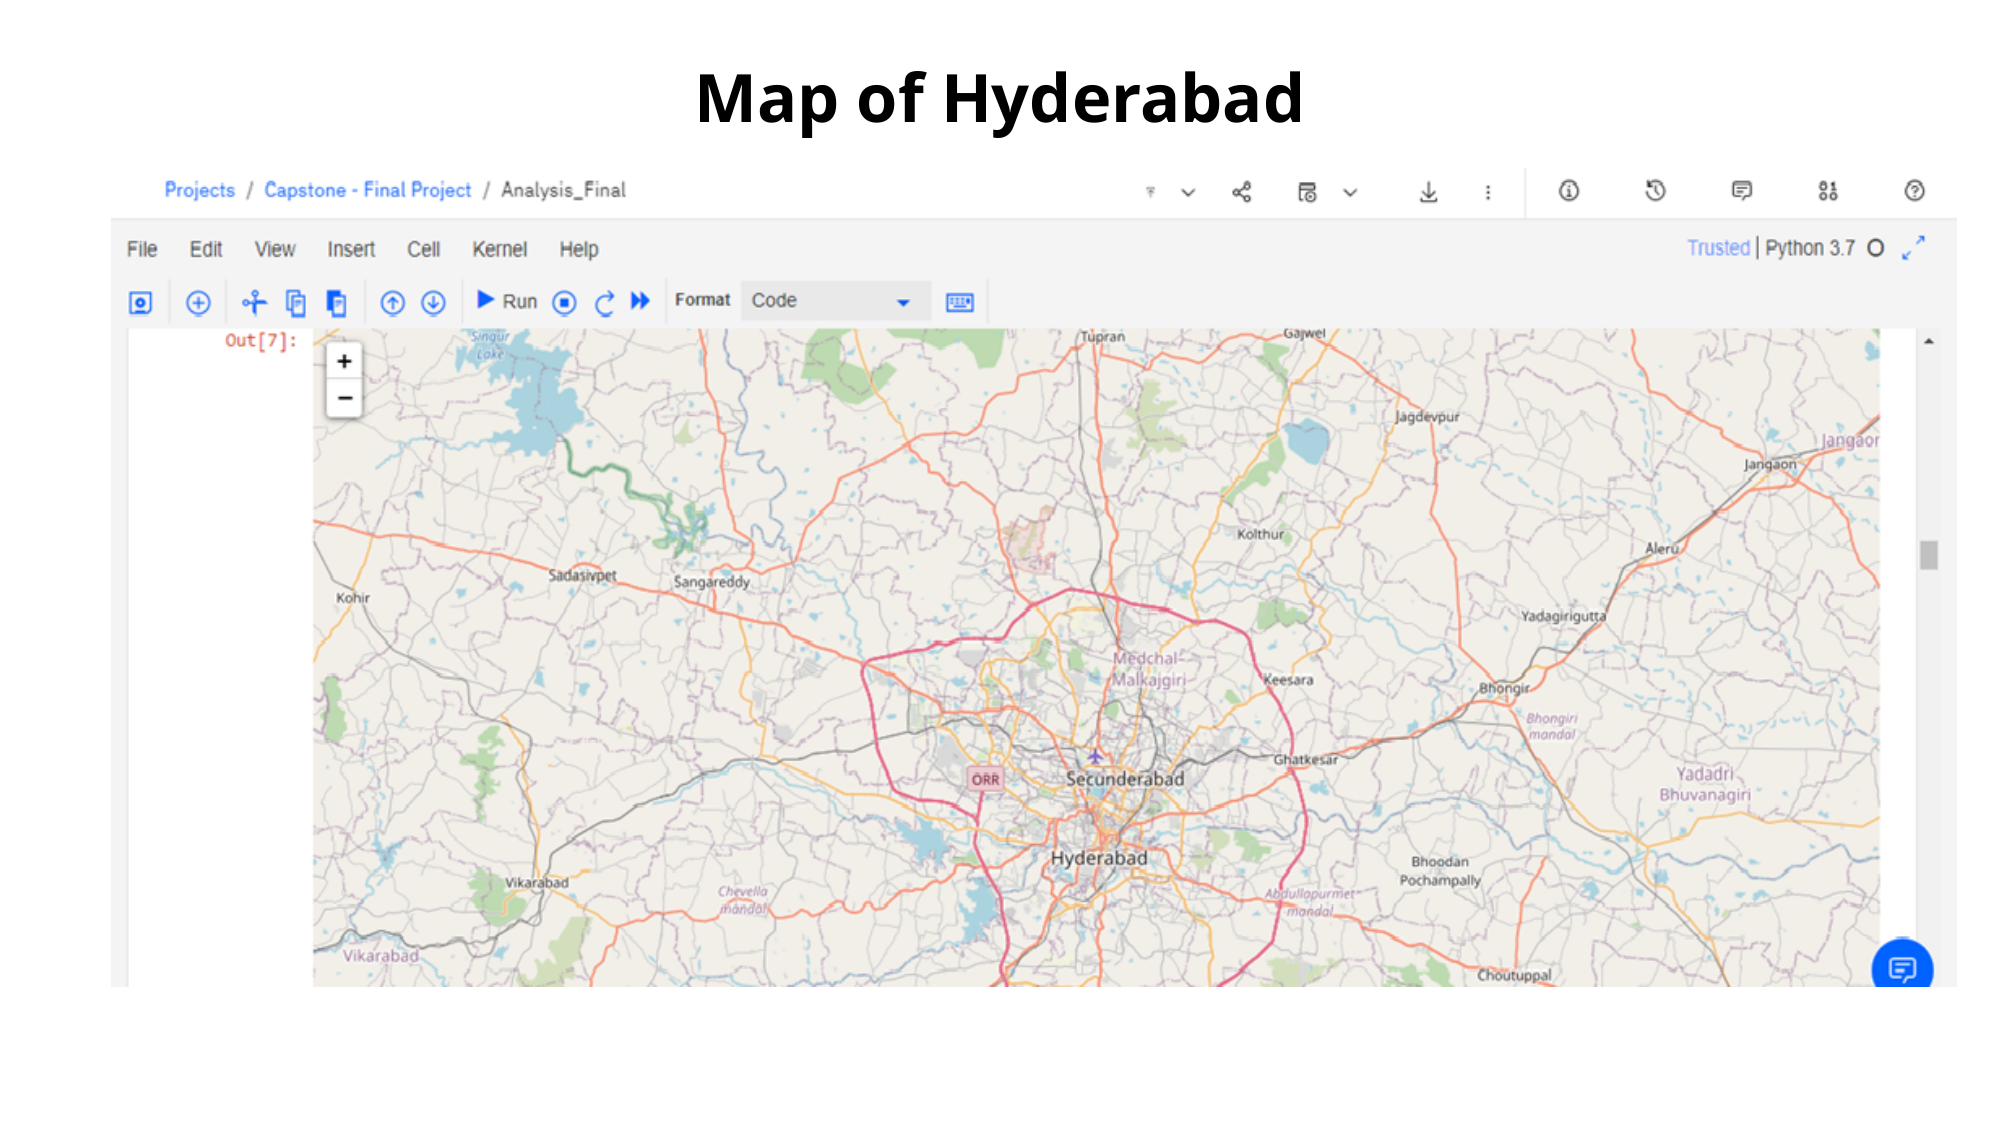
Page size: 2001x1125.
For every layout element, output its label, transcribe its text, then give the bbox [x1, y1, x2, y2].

picture [111, 168, 1957, 987]
title Map of Hyderabad [137, 59, 1863, 142]
